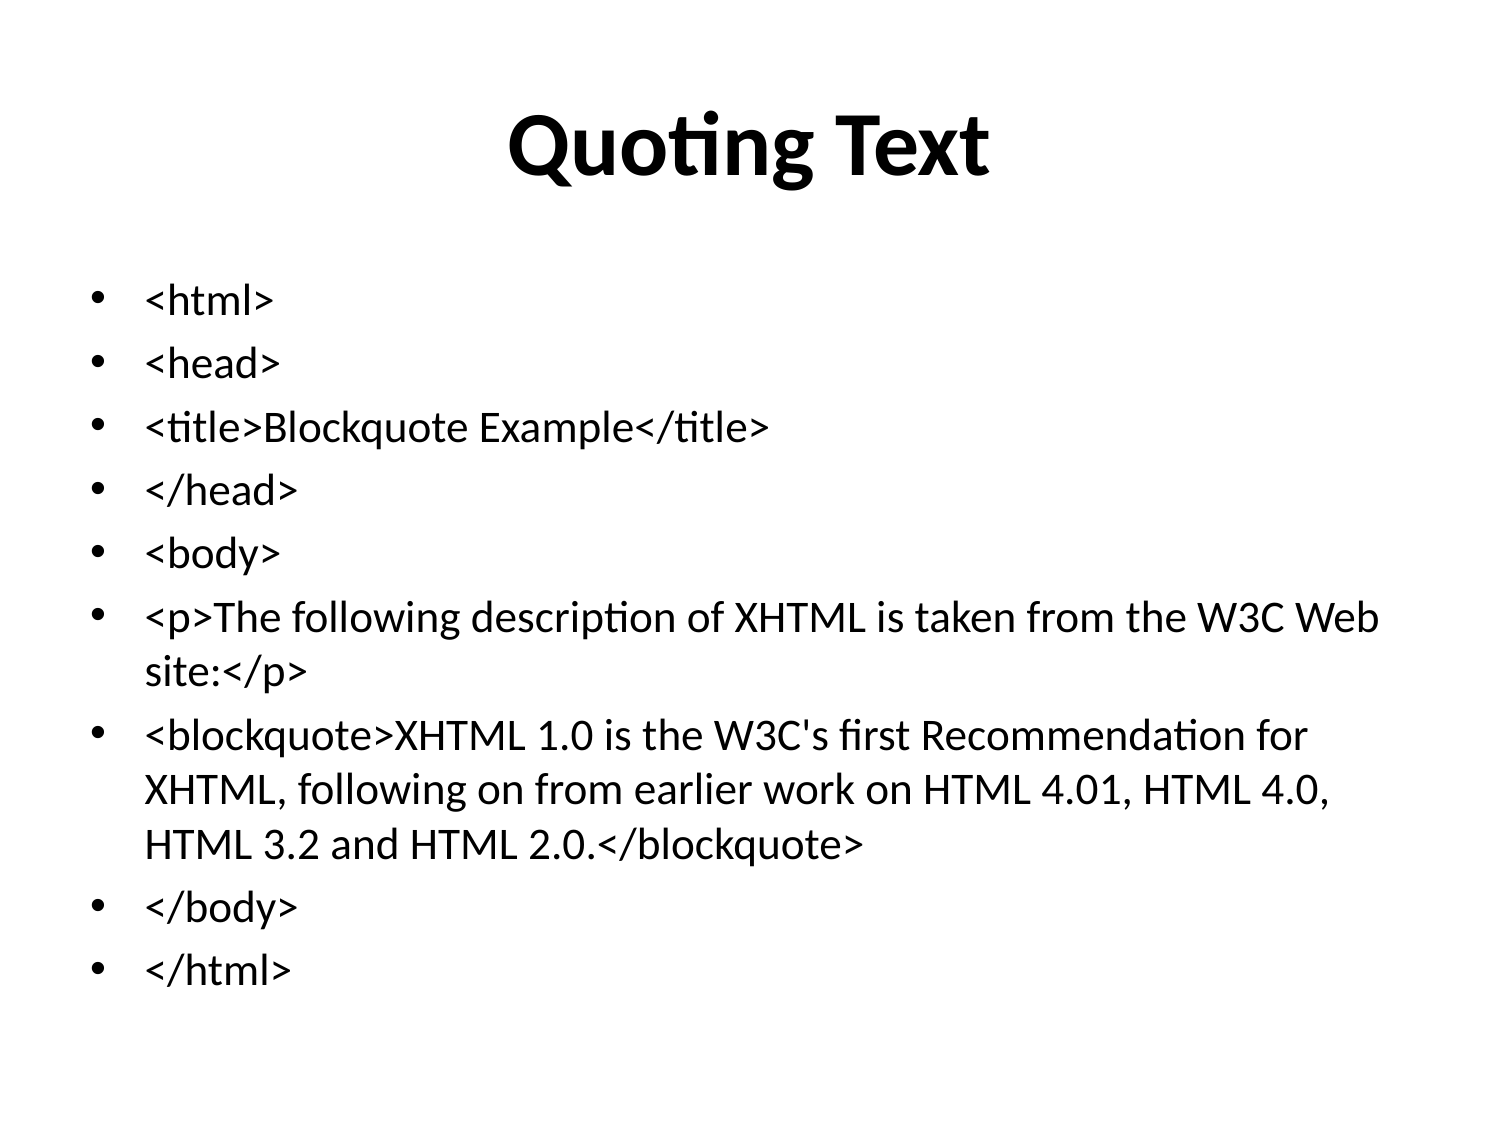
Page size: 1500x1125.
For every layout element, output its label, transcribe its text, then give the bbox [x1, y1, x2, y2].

title Quoting Text [75, 45, 1425, 233]
list <html> <head> <title>Blockquote Example</title> </head> <body> <p>The following description of XHTML is taken from the W3C Web site:</p> <blockquote>XHTML 1.0 is the W3C's first Recommendation for XHTML, following on from earlier work on HTML 4.01, HTML 4.0, HTML 3.2 and HTML 2.0.</blockquote> </body> </html> [75, 262, 1425, 1005]
